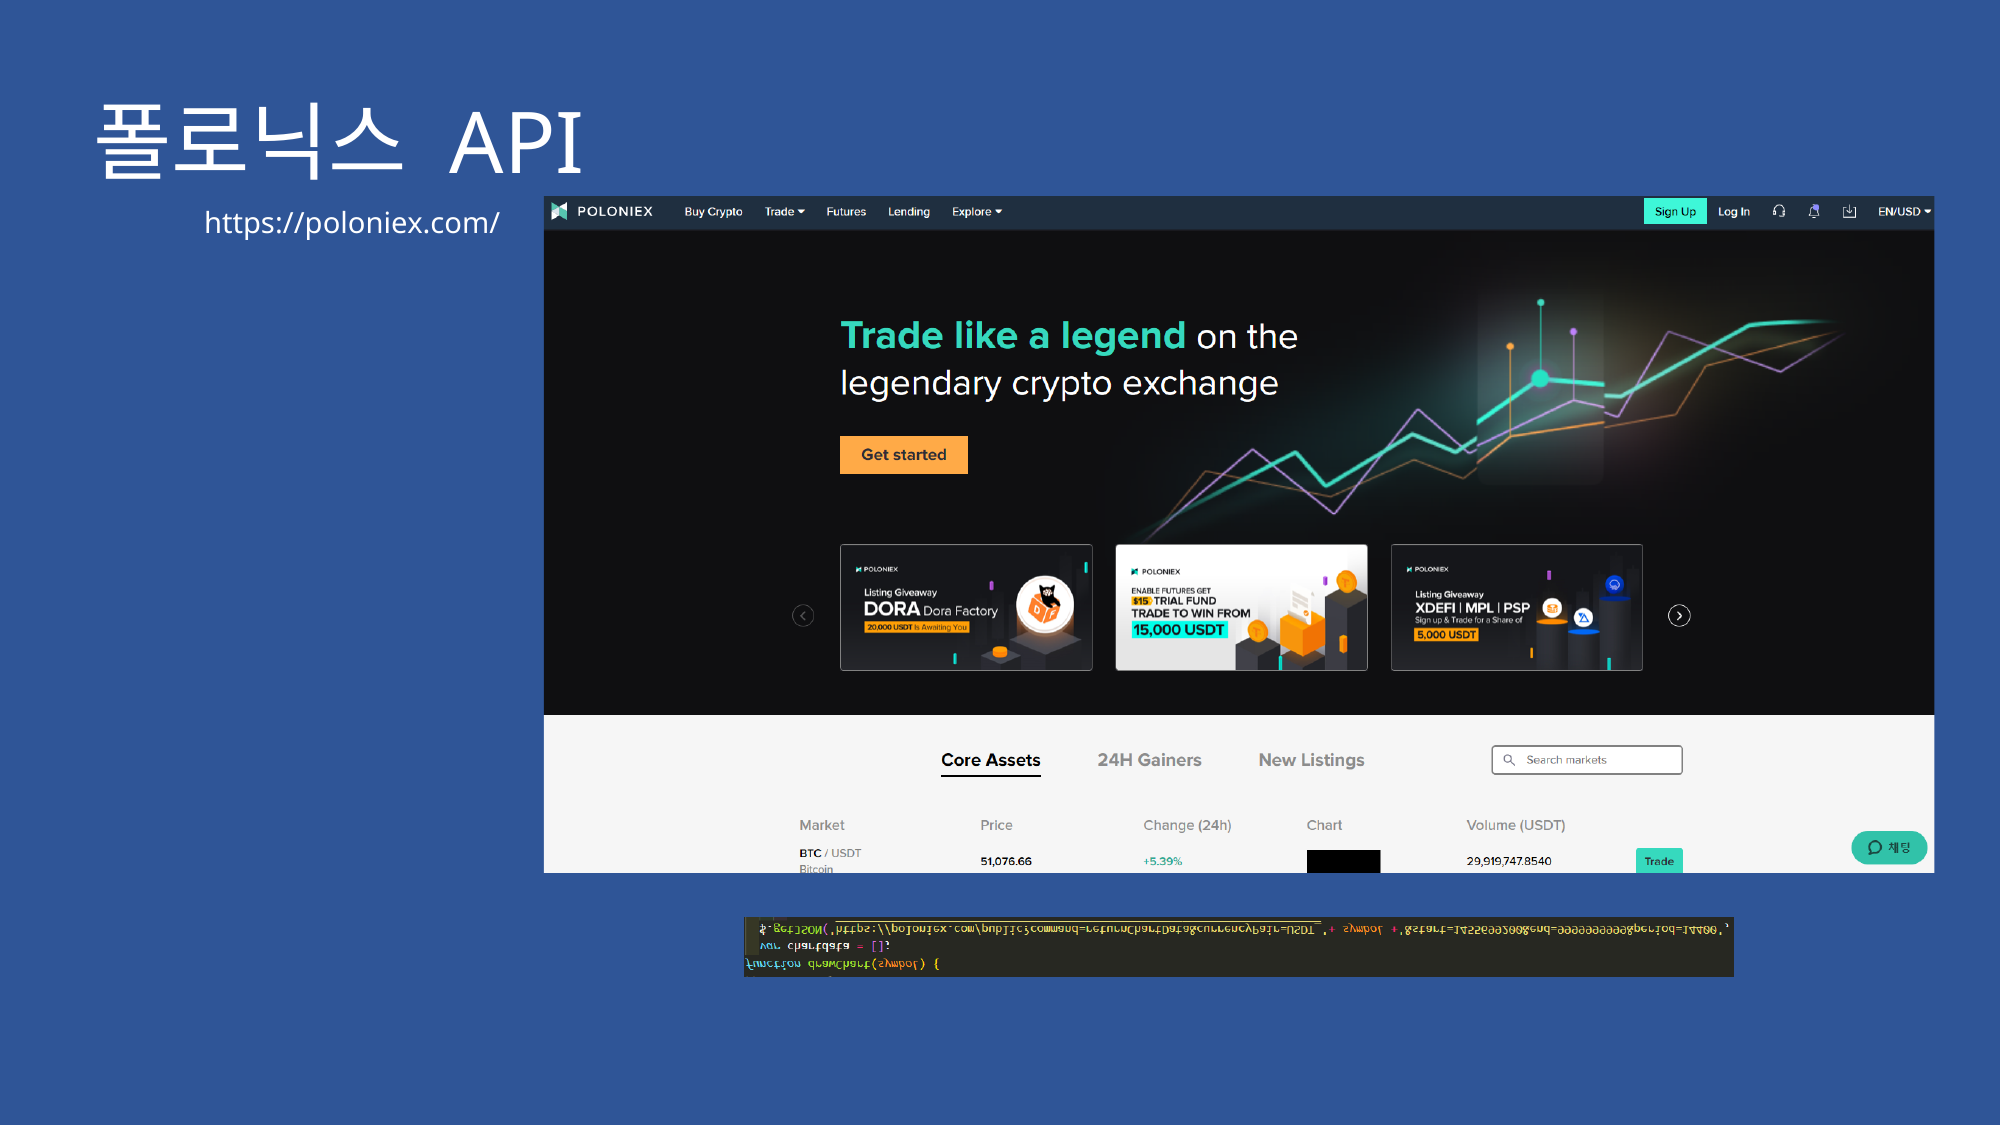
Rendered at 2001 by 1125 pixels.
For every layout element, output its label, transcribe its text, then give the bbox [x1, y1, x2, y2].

picture [543, 196, 1935, 873]
text_box https://poloniex.com/ [189, 196, 516, 247]
title 폴로닉스 API [78, 52, 627, 239]
picture [744, 916, 1735, 977]
